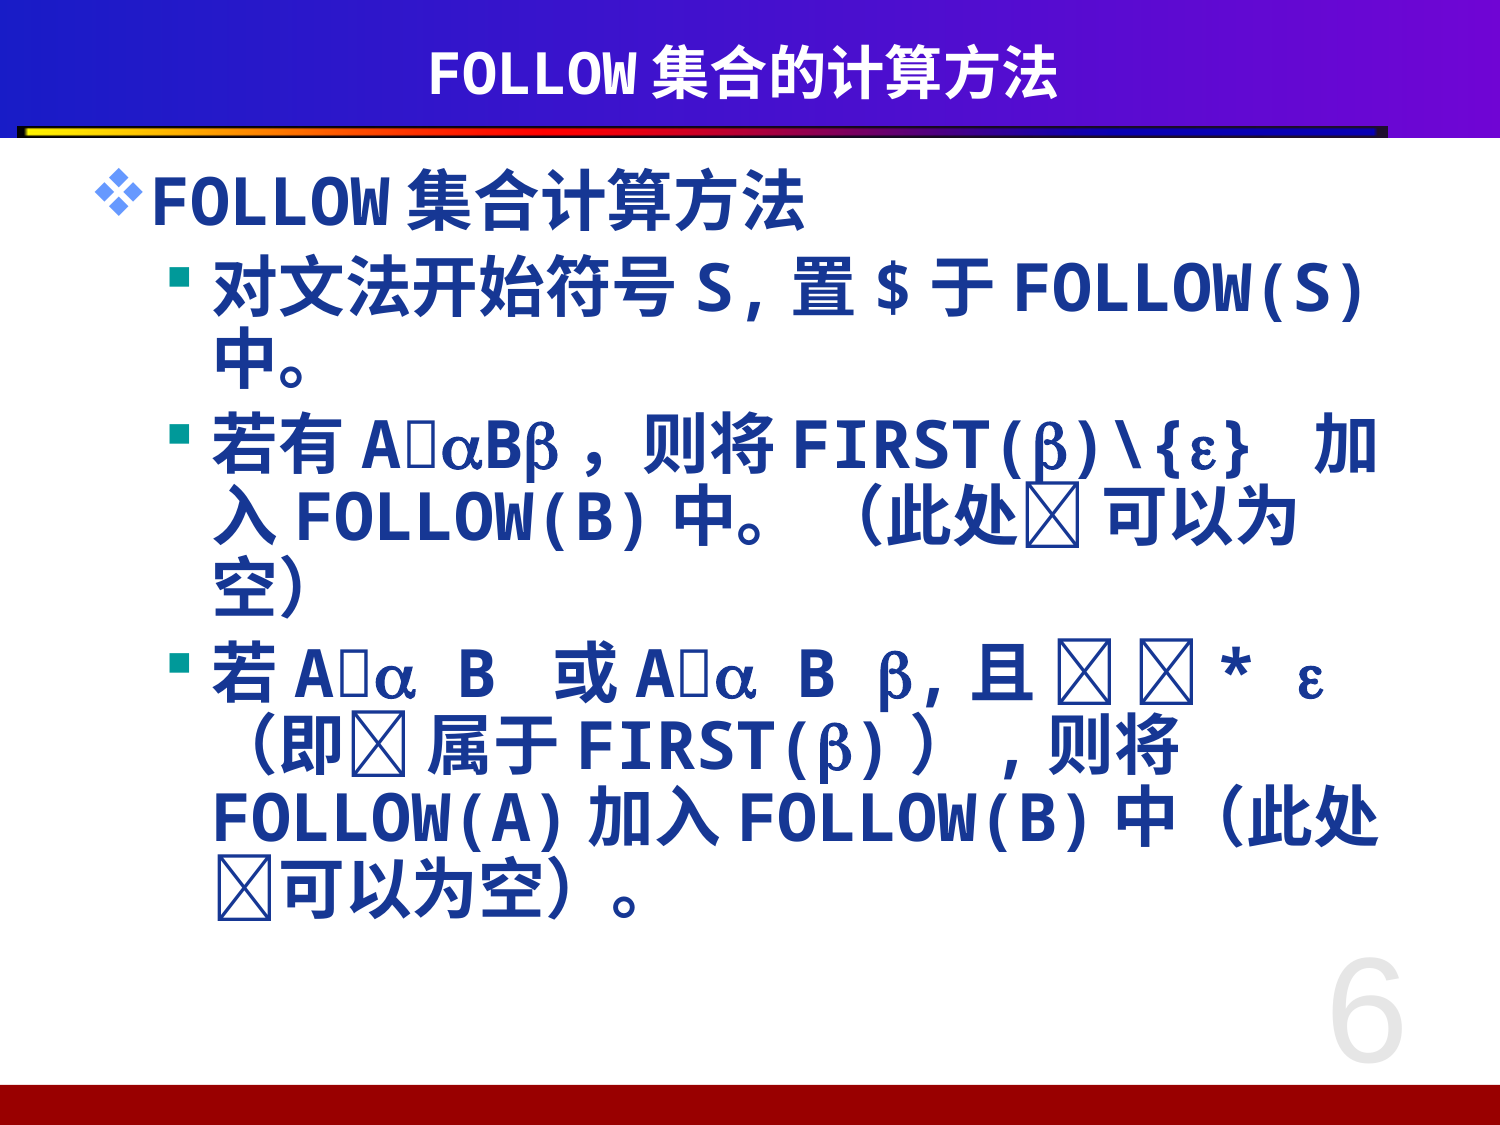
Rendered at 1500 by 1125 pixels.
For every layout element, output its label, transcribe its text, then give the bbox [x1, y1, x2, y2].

picture [17, 126, 1388, 138]
list FOLLOW集合计算方法 对文法开始符号S,置$于FOLLOW(S)中。 若有AB，则将FIRST()\{} 加入FOLLOW(B)中。 （此处 可以为空） 若A B 或A B ,且  * （即 属于FIRST()）,则将 FOLLOW(A)加入FOLLOW(B)中（此处可以为空）。 [74, 160, 1426, 1023]
slide_number 6 [1234, 904, 1500, 1118]
title FOLLOW集合的计算方法 [49, 24, 1438, 118]
